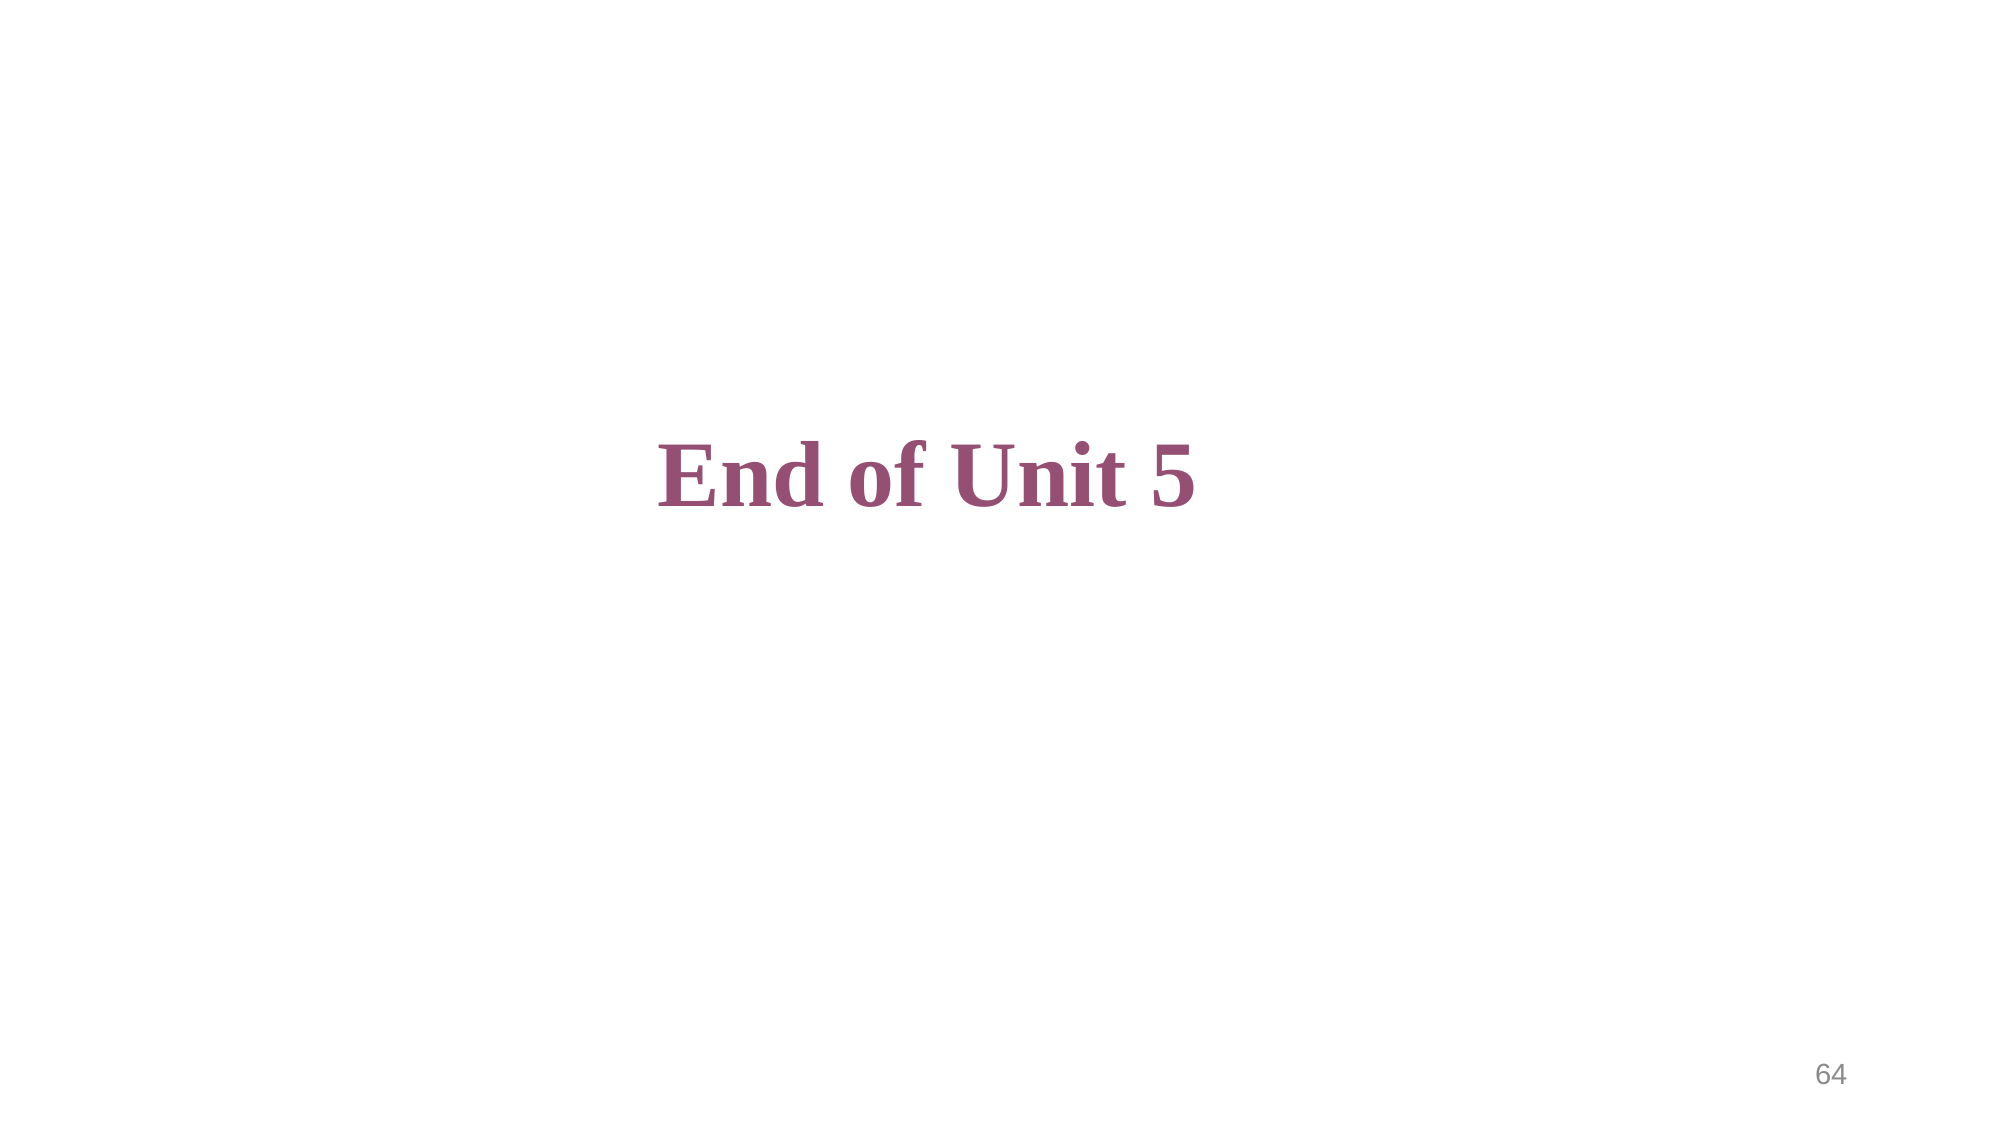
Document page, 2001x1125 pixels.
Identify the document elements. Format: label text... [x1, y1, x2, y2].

slide_number 64 [1412, 1042, 1863, 1103]
title End of Unit 5 [290, 234, 1566, 535]
